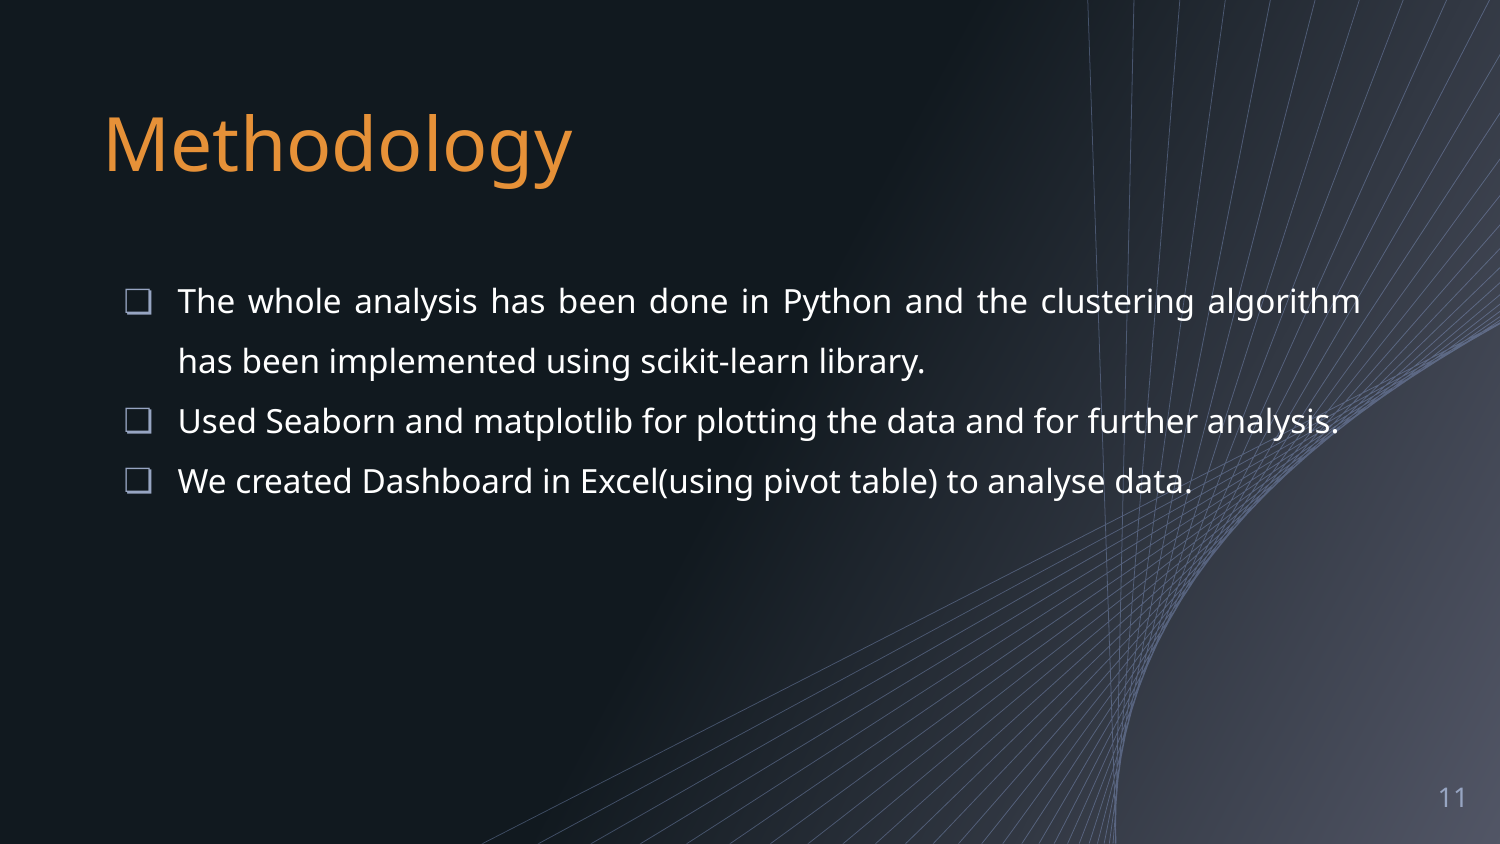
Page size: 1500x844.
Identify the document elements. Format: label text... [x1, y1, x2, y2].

title Methodology [102, 106, 596, 185]
slide_number ‹#› [1378, 766, 1469, 832]
list The whole analysis has been done in Python and the clustering algorithm has been implemented using scikit-learn library. Used Seaborn and matplotlib for plotting the data and for further analysis. We created Dashboard in Excel(using pivot table) to analyse data. [102, 207, 1364, 692]
